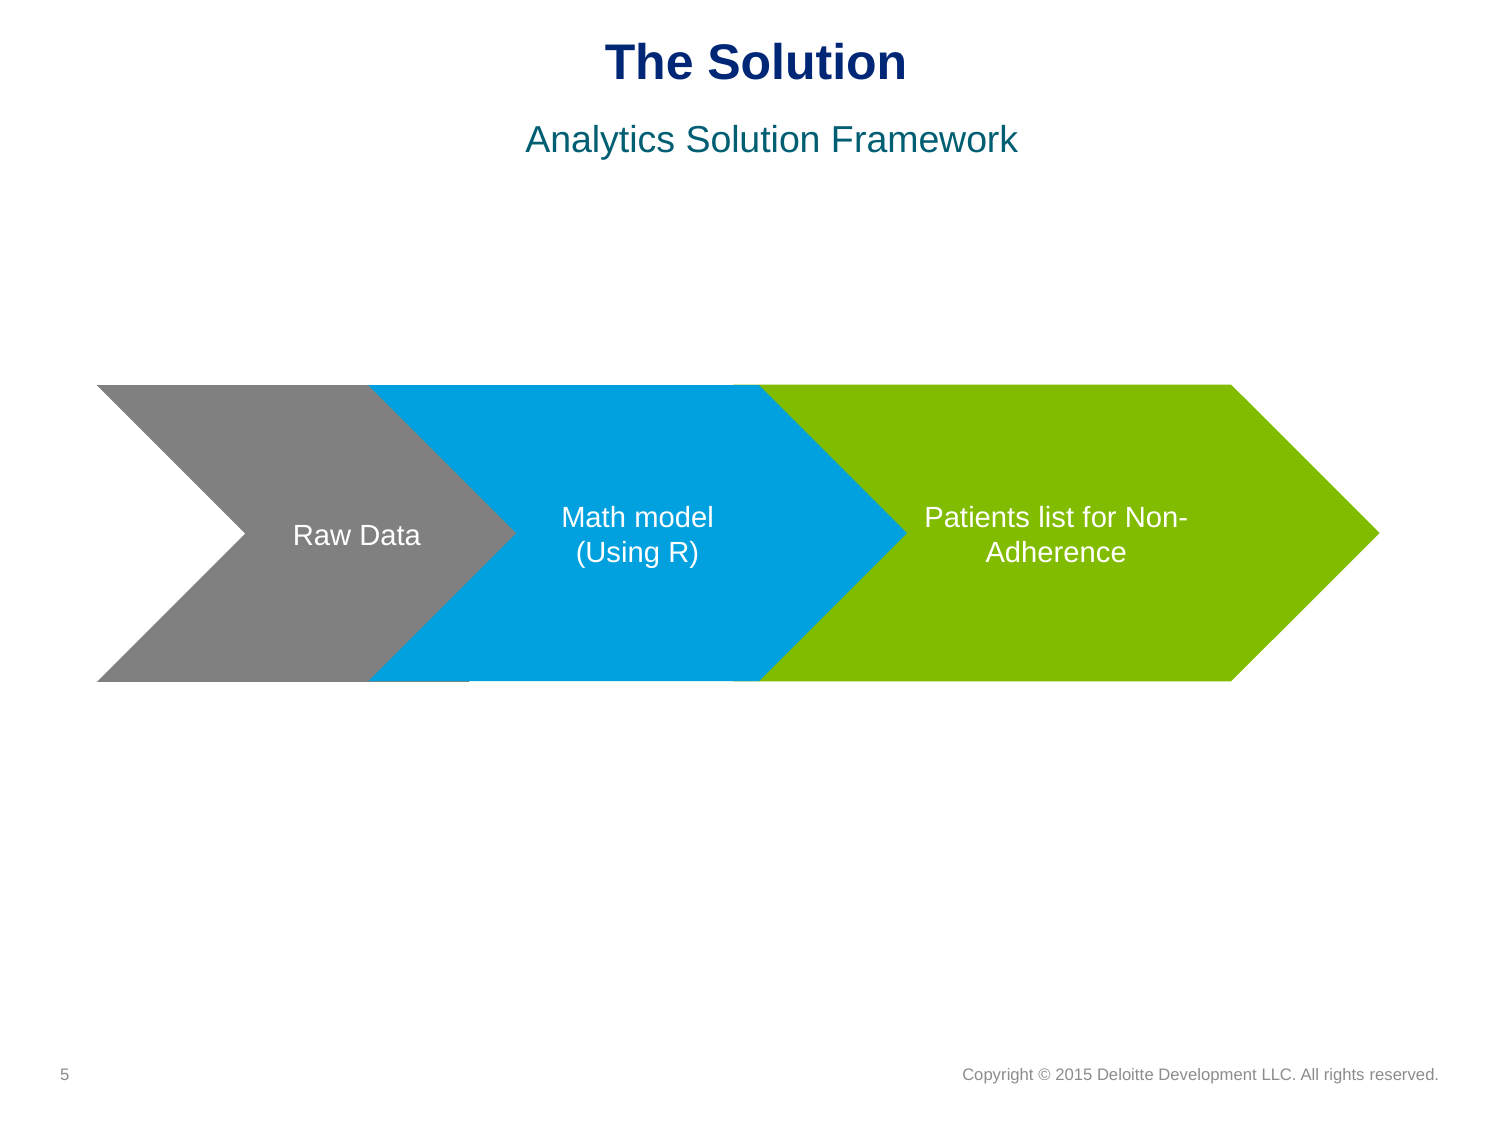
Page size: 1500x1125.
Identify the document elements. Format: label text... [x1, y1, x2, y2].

text_box Math model (Using R) [366, 383, 910, 684]
title The Solution [66, 38, 1447, 109]
text_box Analytics Solution Framework [368, 119, 1176, 161]
text_box Patients list for Non-Adherence [732, 382, 1382, 684]
text_box Raw Data [94, 383, 512, 685]
